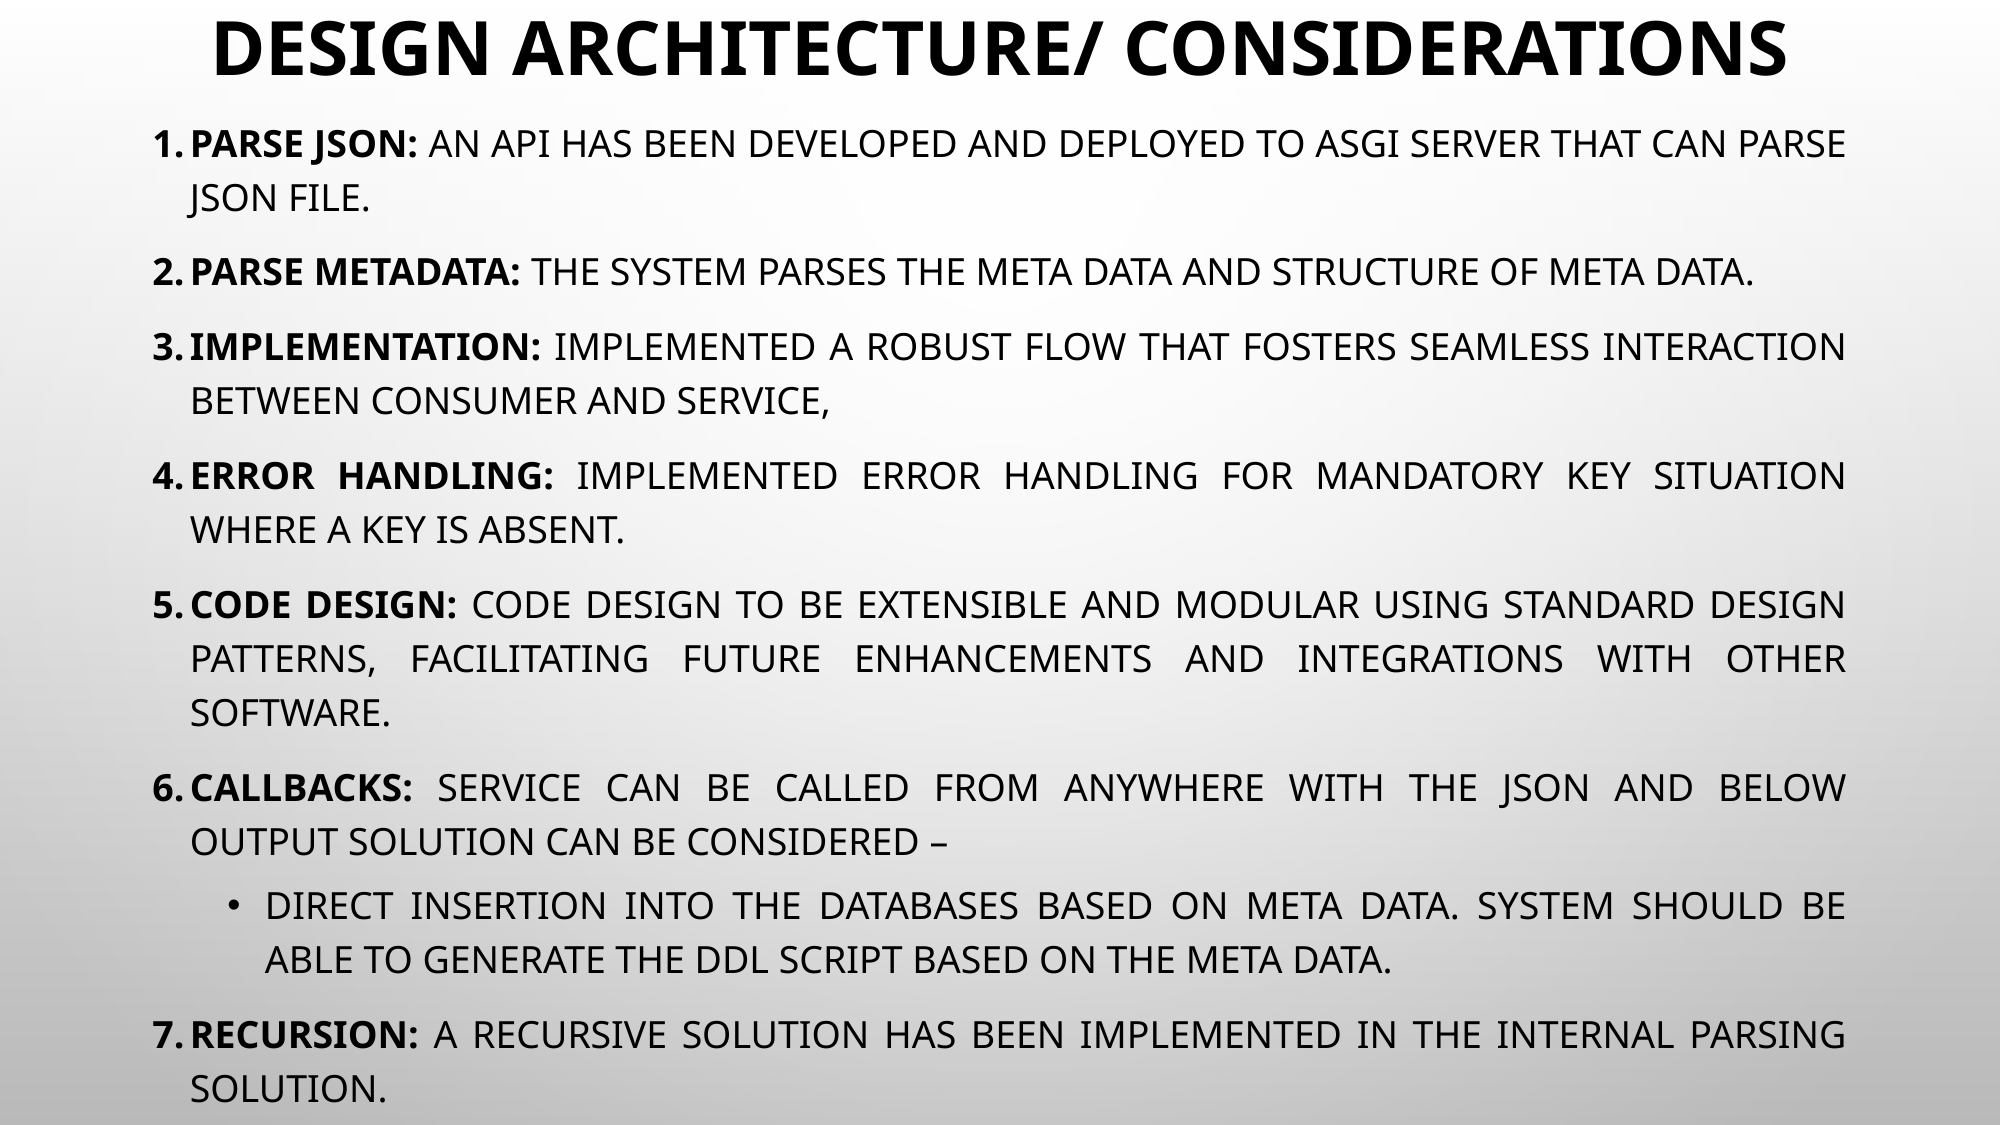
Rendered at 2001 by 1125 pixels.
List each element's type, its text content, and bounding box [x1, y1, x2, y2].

title Design Architecture/ Considerations [137, 0, 1863, 103]
picture [0, 0, 2000, 1125]
list Parse JSON: An API has been developed and deployed to ASGI server that can parse JSON file. Parse Metadata: The system parses the meta data and structure of meta data. Implementation: Implemented a robust flow that fosters seamless interaction between consumer and service, Error handling: implemented error handling for MANDATORY KEY situation where a KEY is absent. Code Design: Code design to be extensible and modular using standard design patterns, facilitating future enhancements and integrations with other software. Callbacks: Service can be called from anywhere with the JSON and below output solution can be considered – Direct insertion into the databases based on meta data. System should be able to generate the DDL script based on the meta data. Recursion: A recursive solution has been implemented in the internal parsing solution. Future Plans: 1. Scalability: Ability to handle scale. Target would be to handle 50K calls per hour [137, 103, 1863, 1066]
